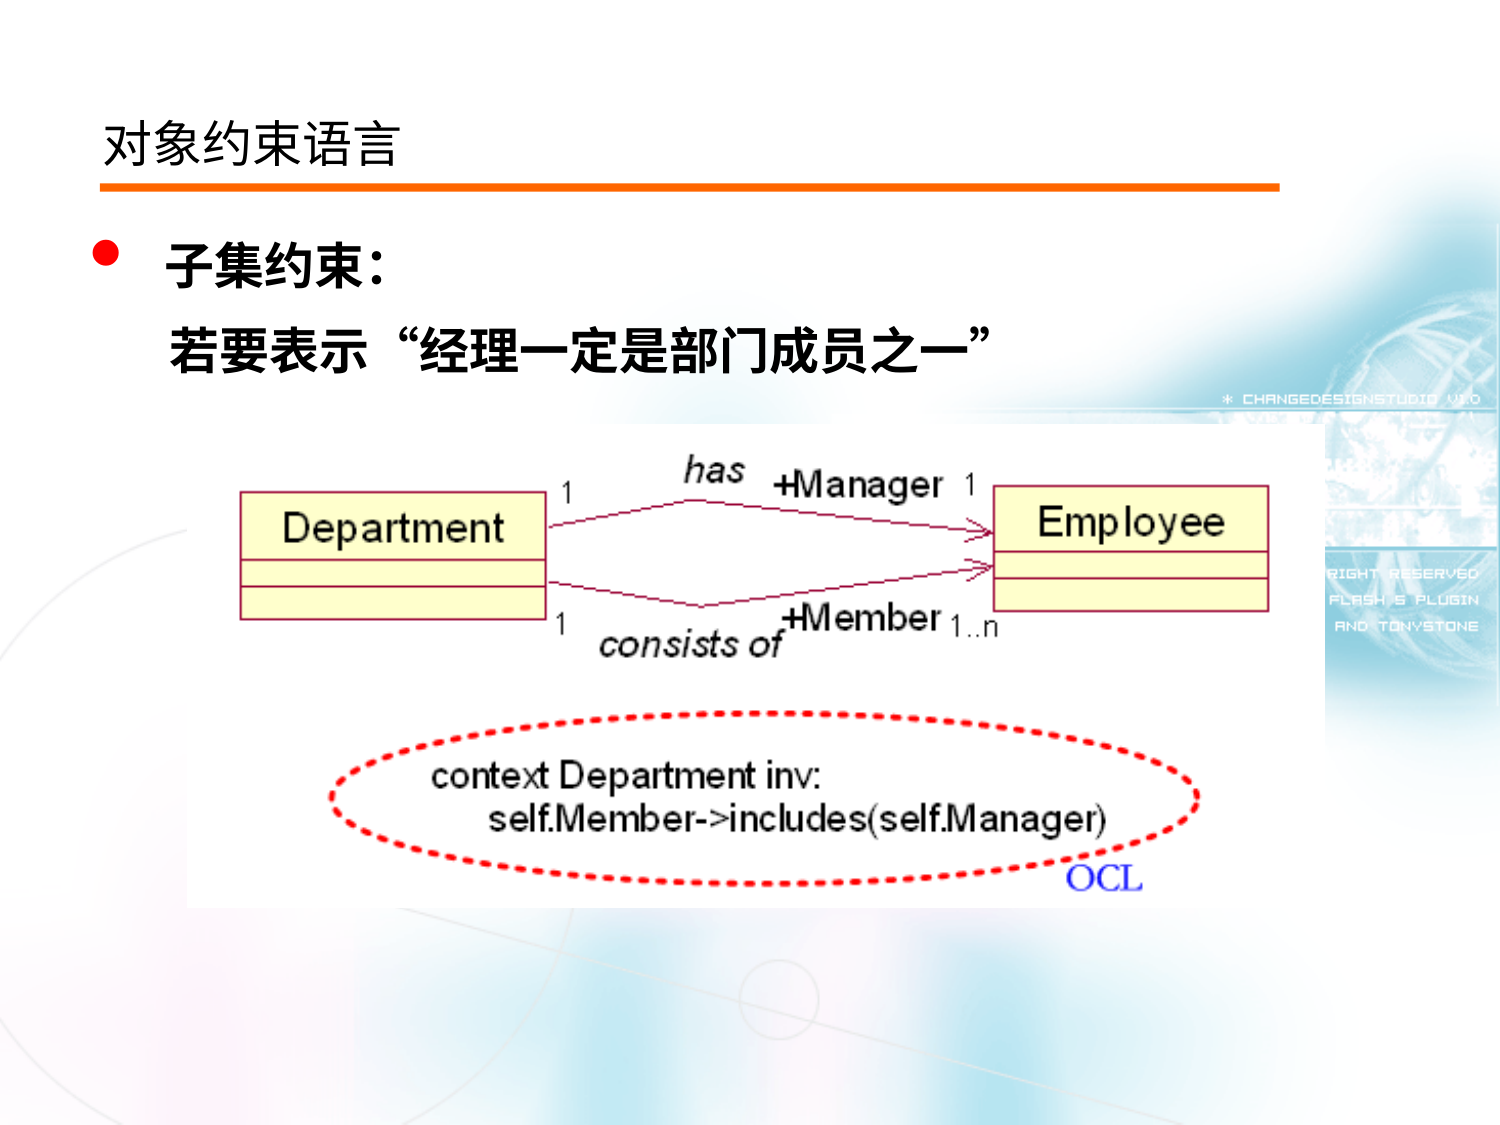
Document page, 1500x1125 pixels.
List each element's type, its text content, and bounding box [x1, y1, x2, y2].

text_box 子集约束： 若要表示“经理一定是部门成员之一” [74, 212, 1425, 1063]
text_box 对象约束语言 [87, 87, 987, 181]
picture [0, 0, 1500, 1125]
